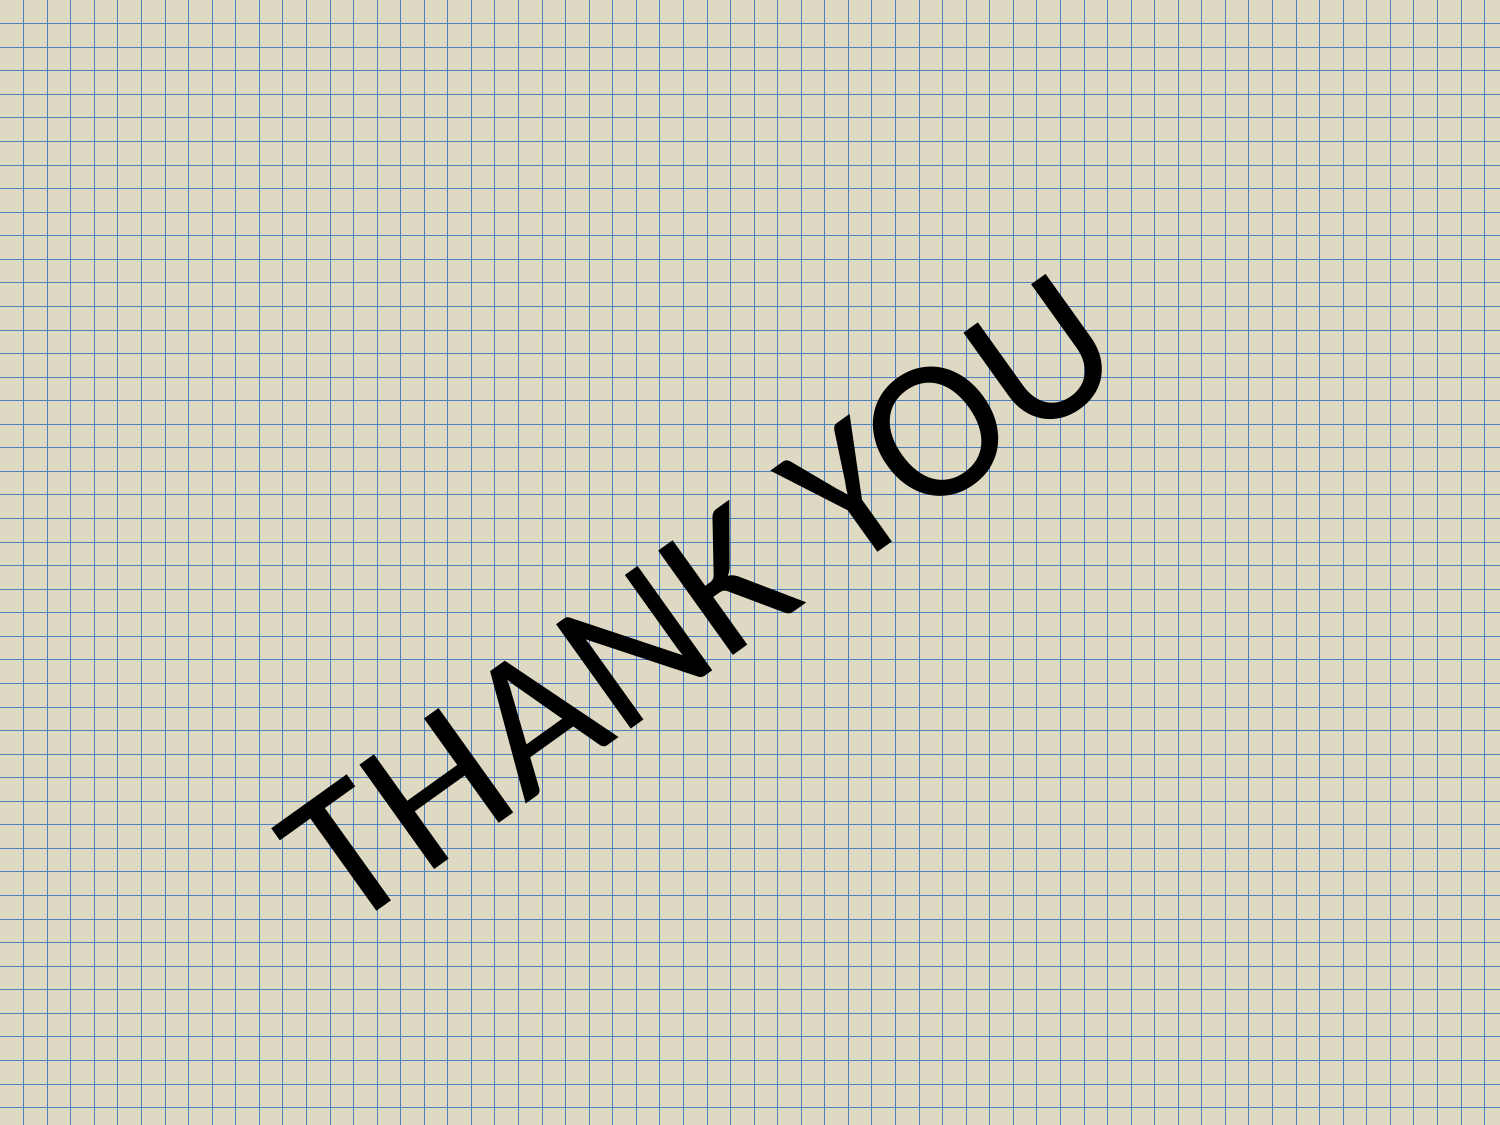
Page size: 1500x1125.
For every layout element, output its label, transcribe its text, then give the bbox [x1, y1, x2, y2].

title THANK YOU [52, 28, 1366, 1119]
